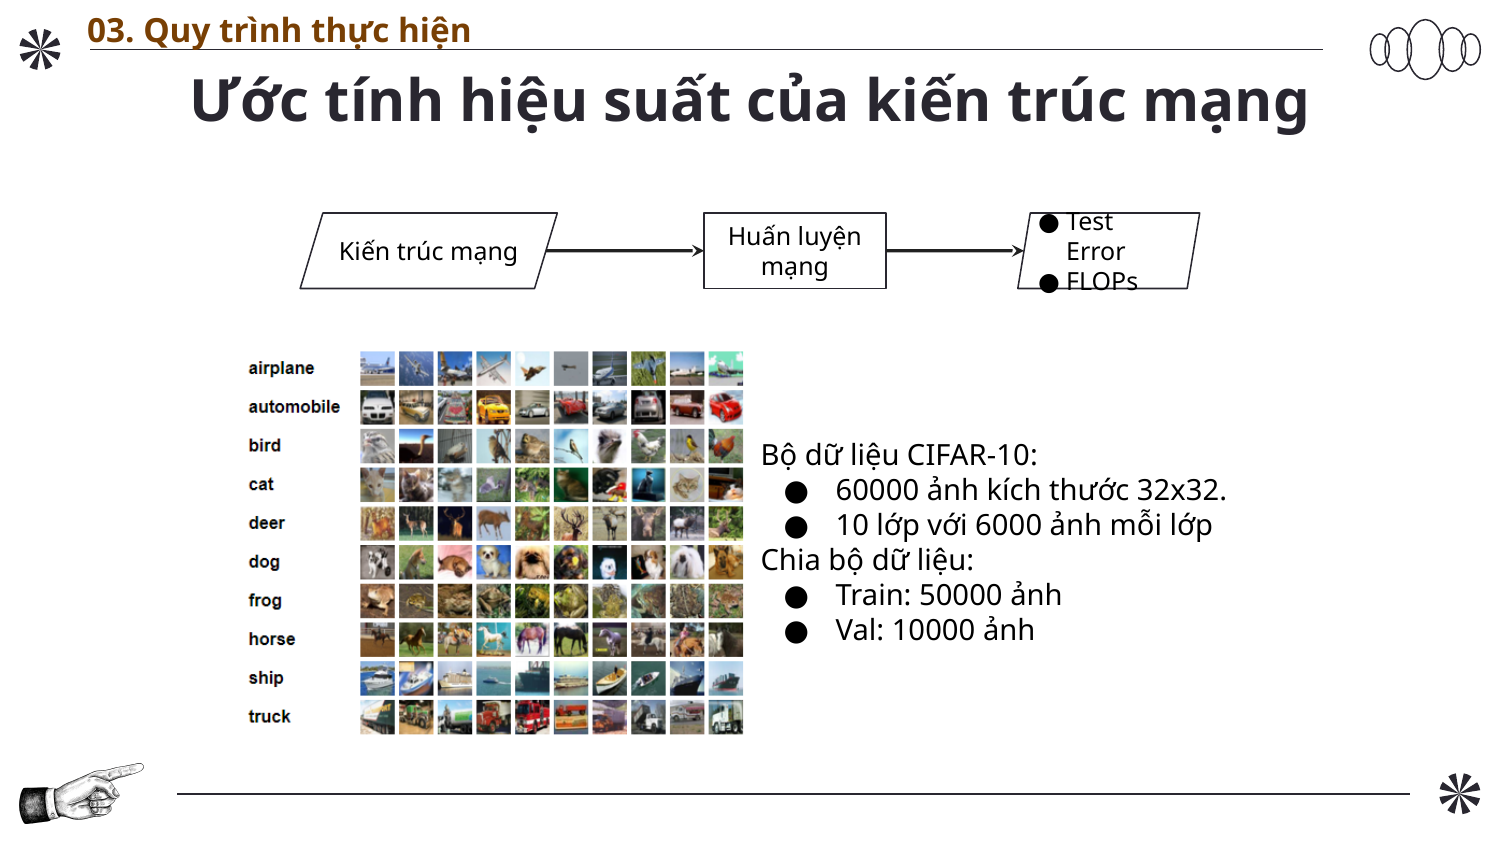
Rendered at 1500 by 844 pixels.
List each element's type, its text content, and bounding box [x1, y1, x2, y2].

text_box Kiến trúc mạng [300, 213, 558, 289]
picture [245, 350, 746, 735]
subtitle 03. Quy trình thực hiện [86, 8, 1252, 50]
picture [19, 763, 144, 824]
text_box Test Error FLOPs [1017, 213, 1200, 289]
text_box Huấn luyện mạng [704, 213, 886, 289]
title Ước tính hiệu suất của kiến trúc mạng [116, 66, 1384, 130]
text_box Bộ dữ liệu CIFAR-10: 60000 ảnh kích thước 32x32. 10 lớp với 6000 ảnh mỗi lớp Chia bộ dữ liệu: Train: 50000 ảnh Val: 10000 ảnh [750, 421, 1255, 662]
